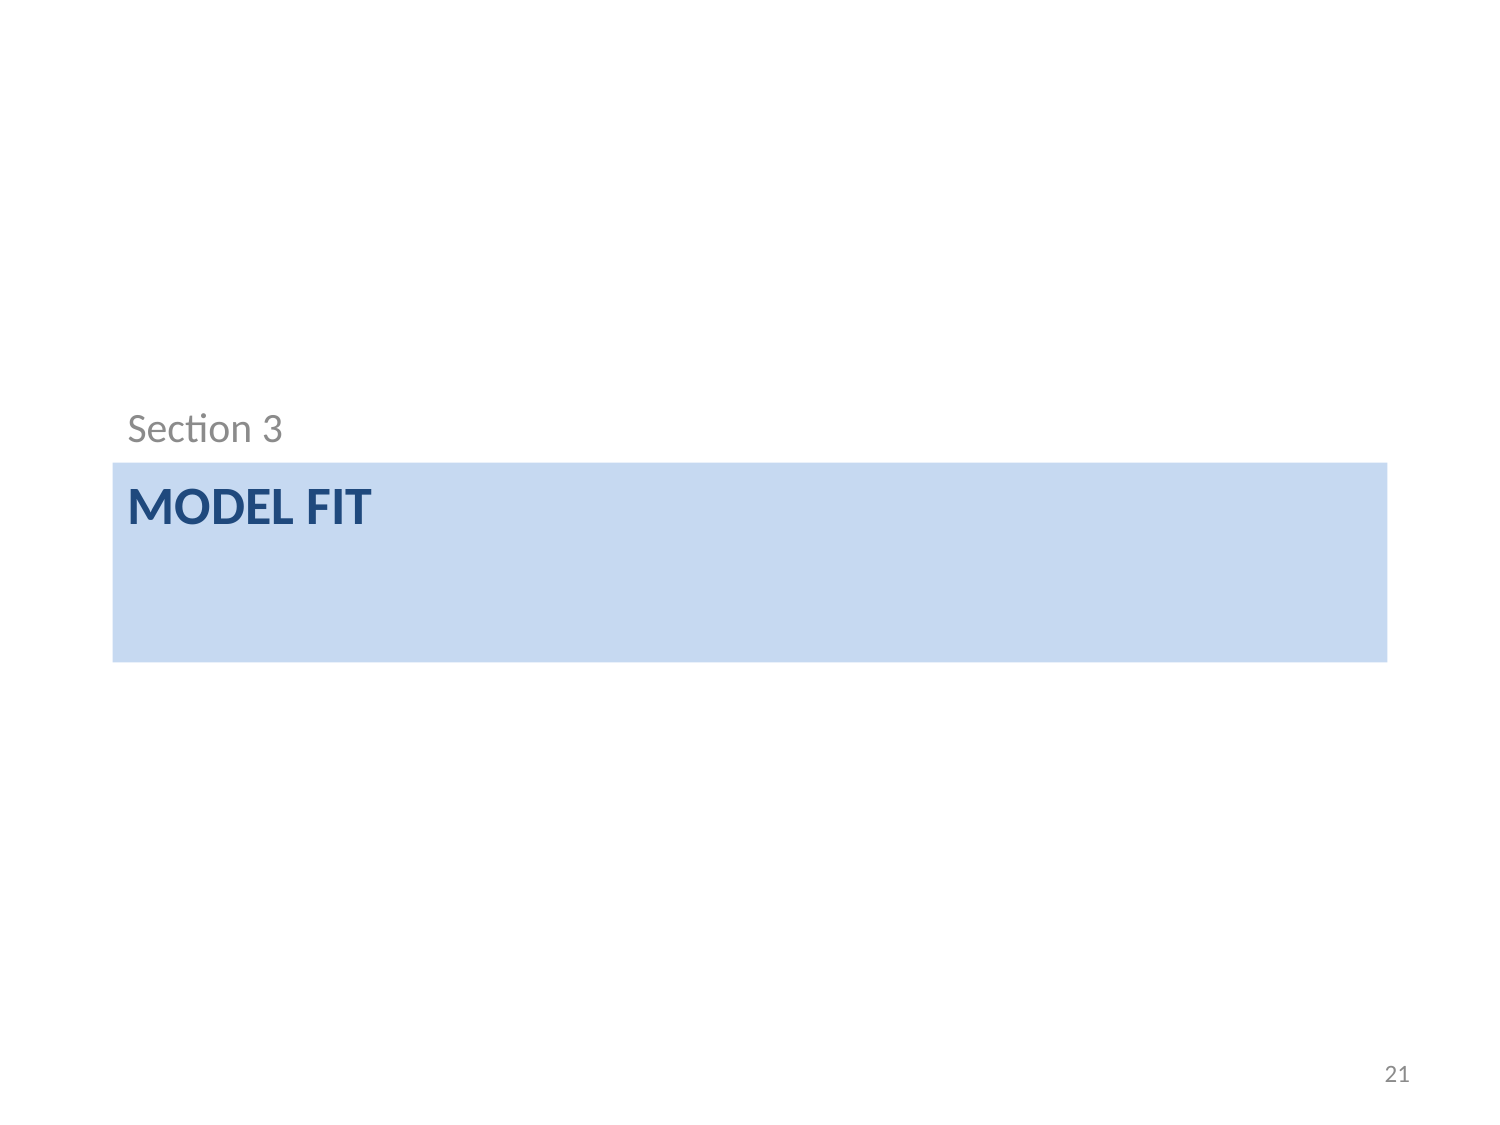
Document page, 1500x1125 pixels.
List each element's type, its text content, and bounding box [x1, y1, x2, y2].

list Section 3 [112, 212, 1388, 459]
title Model fit [112, 462, 1388, 663]
slide_number 21 [1074, 1042, 1425, 1103]
